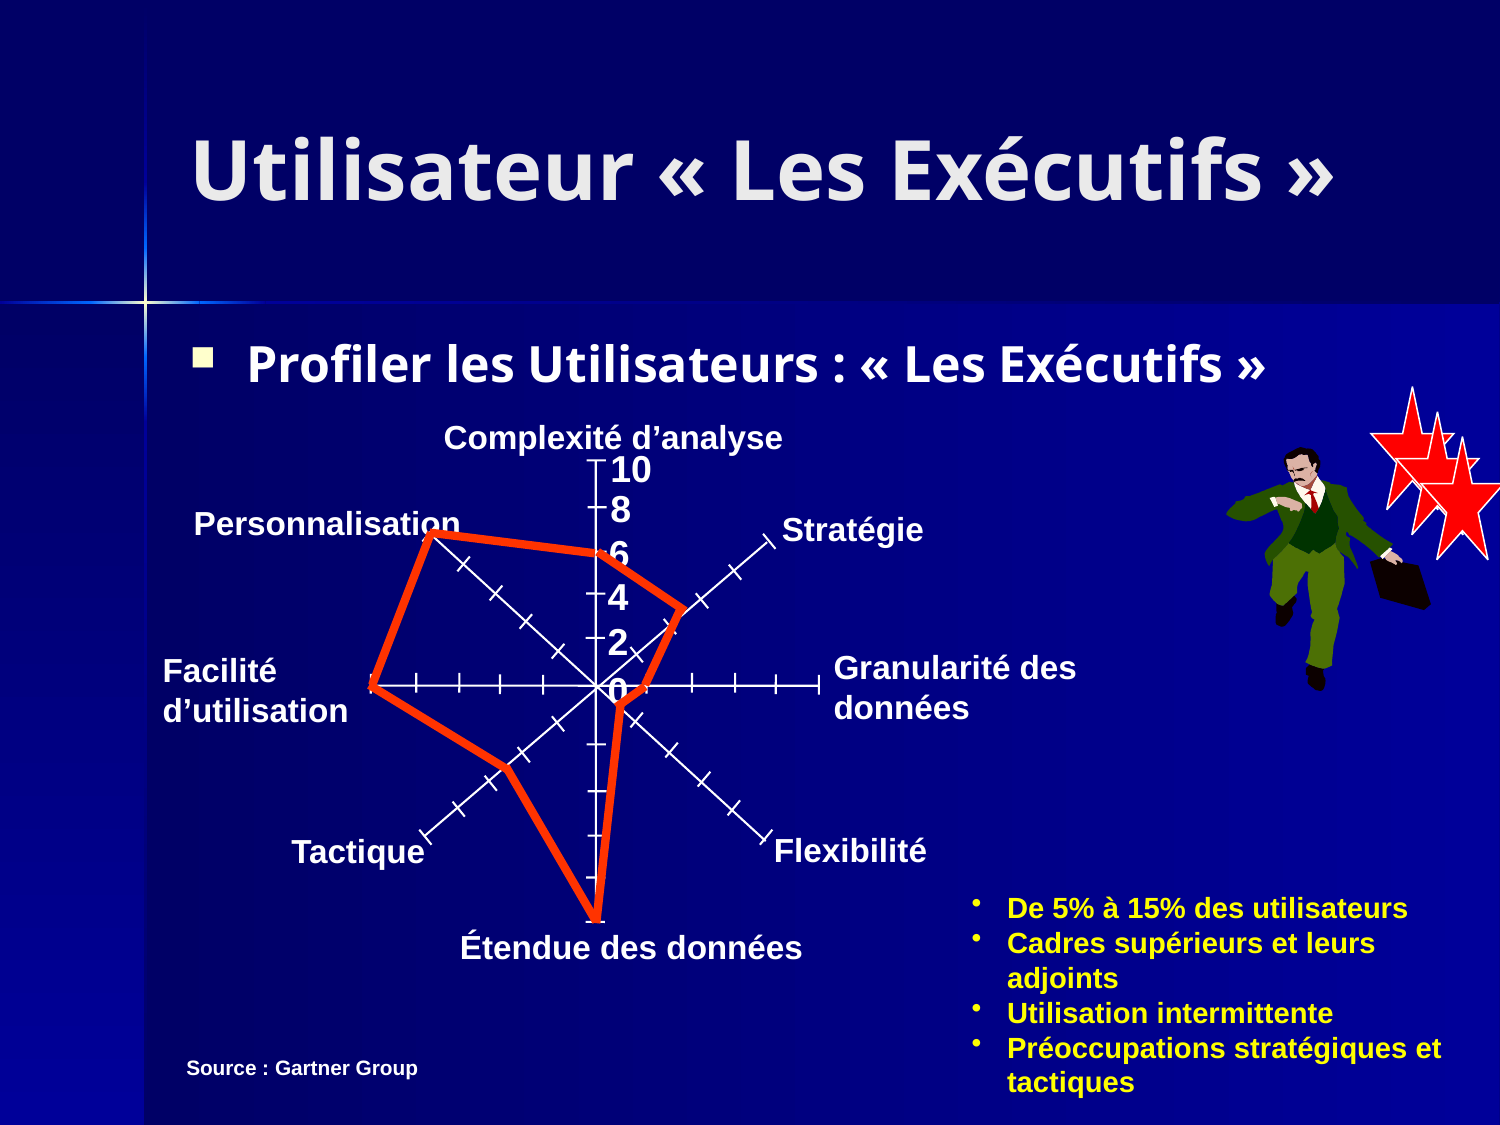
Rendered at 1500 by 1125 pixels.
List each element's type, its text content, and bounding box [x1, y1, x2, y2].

text_box Source : Gartner Group [171, 1046, 434, 1087]
list Profiler les Utilisateurs : « Les Exécutifs » [174, 324, 1413, 410]
title Utilisateur « Les Exécutifs » [174, 49, 1413, 286]
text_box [147, 408, 1093, 975]
text_box [1441, 436, 1500, 560]
text_box [1431, 411, 1457, 483]
text_box [1468, 458, 1479, 469]
text_box [1443, 433, 1454, 444]
text_box De 5% à 15% des utilisateurs Cadres supérieurs et leurs adjoints Utilisation intermittente Préoccupations stratégiques et tactiques [956, 881, 1500, 1107]
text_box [1222, 444, 1436, 695]
text_box [1371, 386, 1432, 442]
